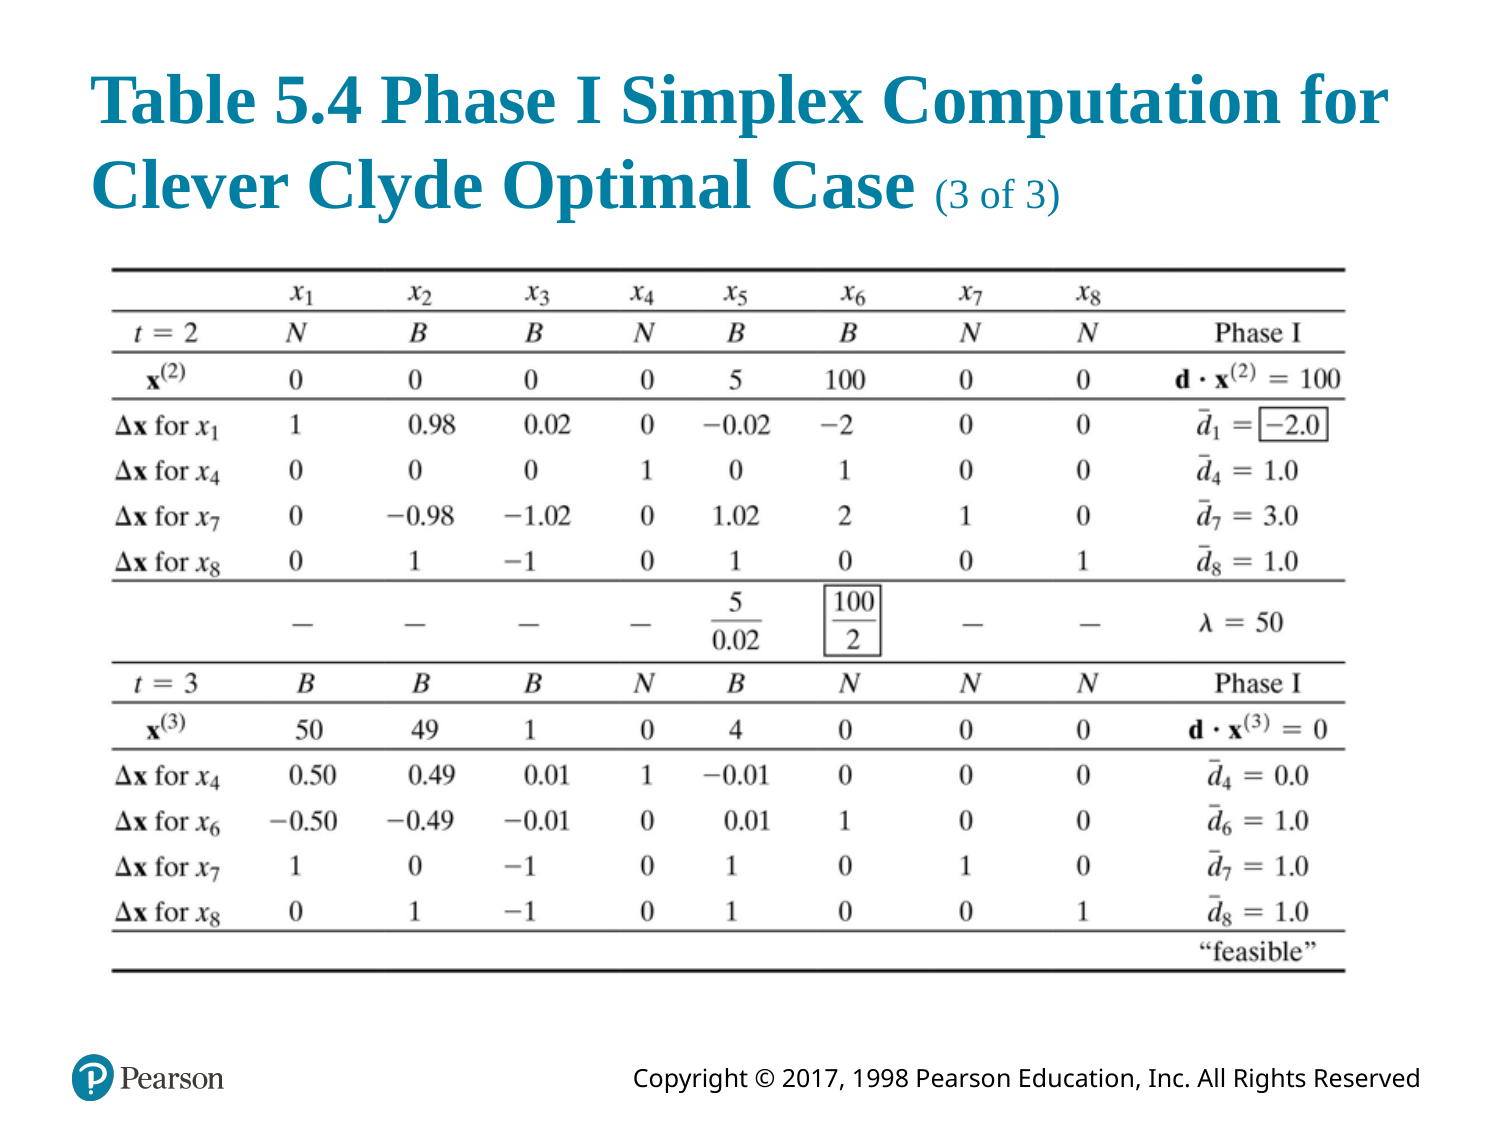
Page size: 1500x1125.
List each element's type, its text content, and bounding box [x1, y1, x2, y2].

picture [80, 1063, 106, 1088]
picture [72, 1087, 83, 1101]
picture [98, 1054, 224, 1101]
picture [85, 245, 1415, 992]
picture [72, 1054, 88, 1070]
title Table 5.4 Phase I Simplex Computation for Clever Clyde Optimal Case (3 of 3) [75, 37, 1425, 213]
